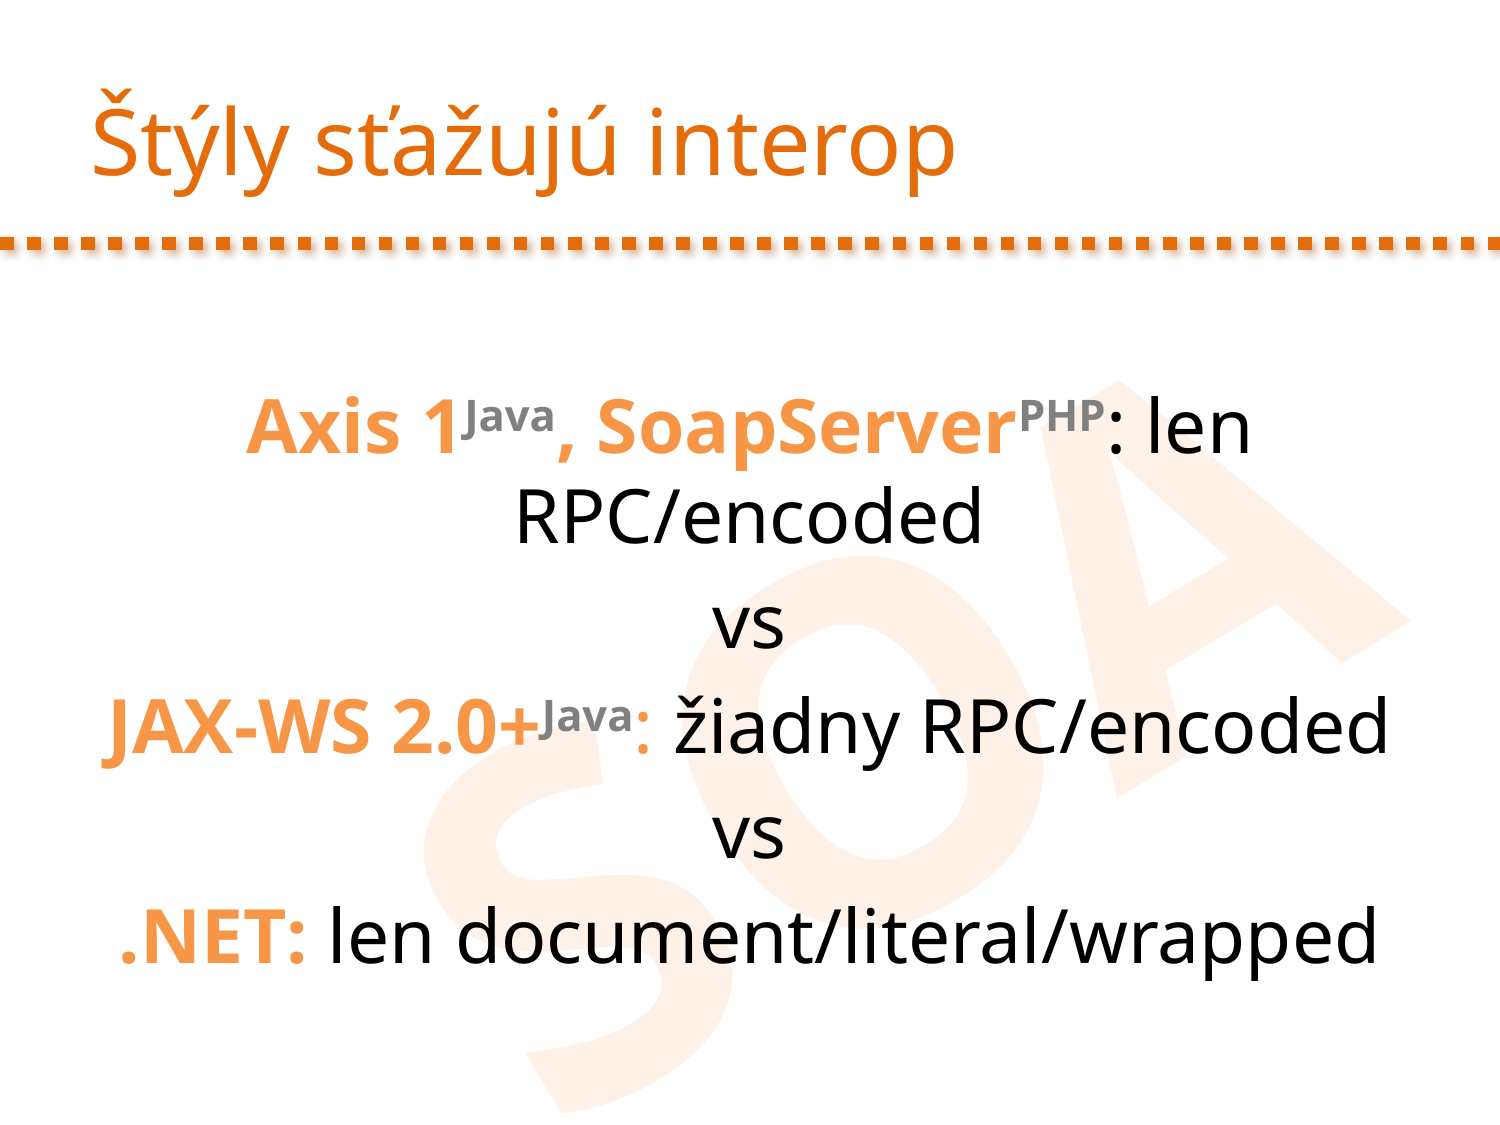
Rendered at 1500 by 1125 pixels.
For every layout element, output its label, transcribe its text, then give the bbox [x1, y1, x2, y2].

title Štýly sťažujú interop [75, 45, 1425, 232]
list Axis 1Java, SoapServerPHP: len RPC/encoded vs JAX-WS 2.0+Java: žiadny RPC/encoded vs .NET: len document/literal/wrapped [37, 232, 1463, 1125]
